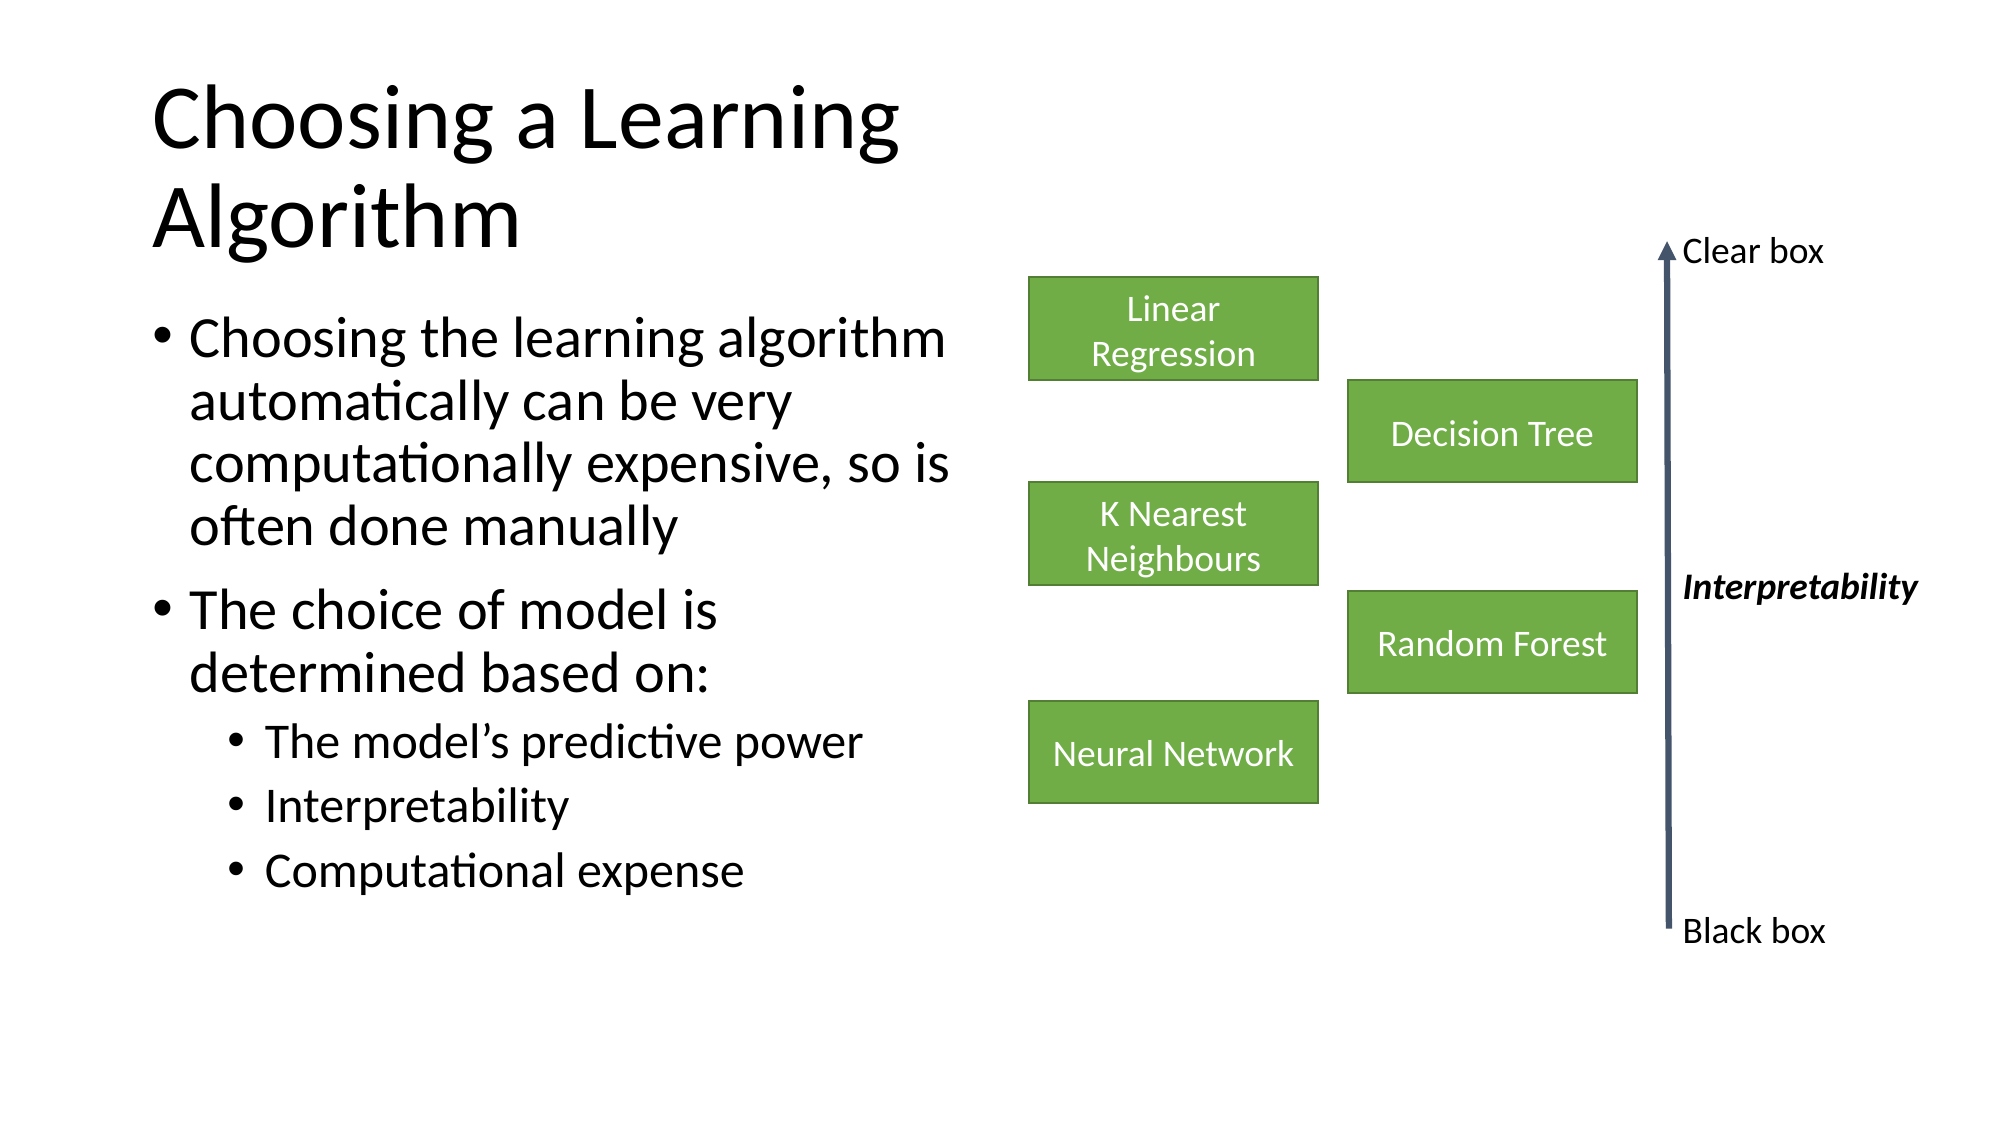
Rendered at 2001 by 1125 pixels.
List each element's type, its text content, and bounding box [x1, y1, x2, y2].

text_box Linear Regression [1028, 276, 1319, 381]
text_box Black box [1667, 898, 1841, 958]
title Choosing a Learning Algorithm [137, 59, 986, 278]
text_box Clear box [1668, 218, 1840, 278]
text_box Interpretability [1669, 554, 1934, 615]
text_box Decision Tree [1347, 379, 1638, 483]
text_box Neural Network [1028, 700, 1319, 804]
text_box K Nearest Neighbours [1028, 481, 1319, 586]
text_box Random Forest [1347, 590, 1638, 694]
list Choosing the learning algorithm automatically can be very computationally expensive, so is often done manually The choice of model is determined based on: The model’s predictive power Interpretability Computational expense [137, 299, 1000, 1014]
